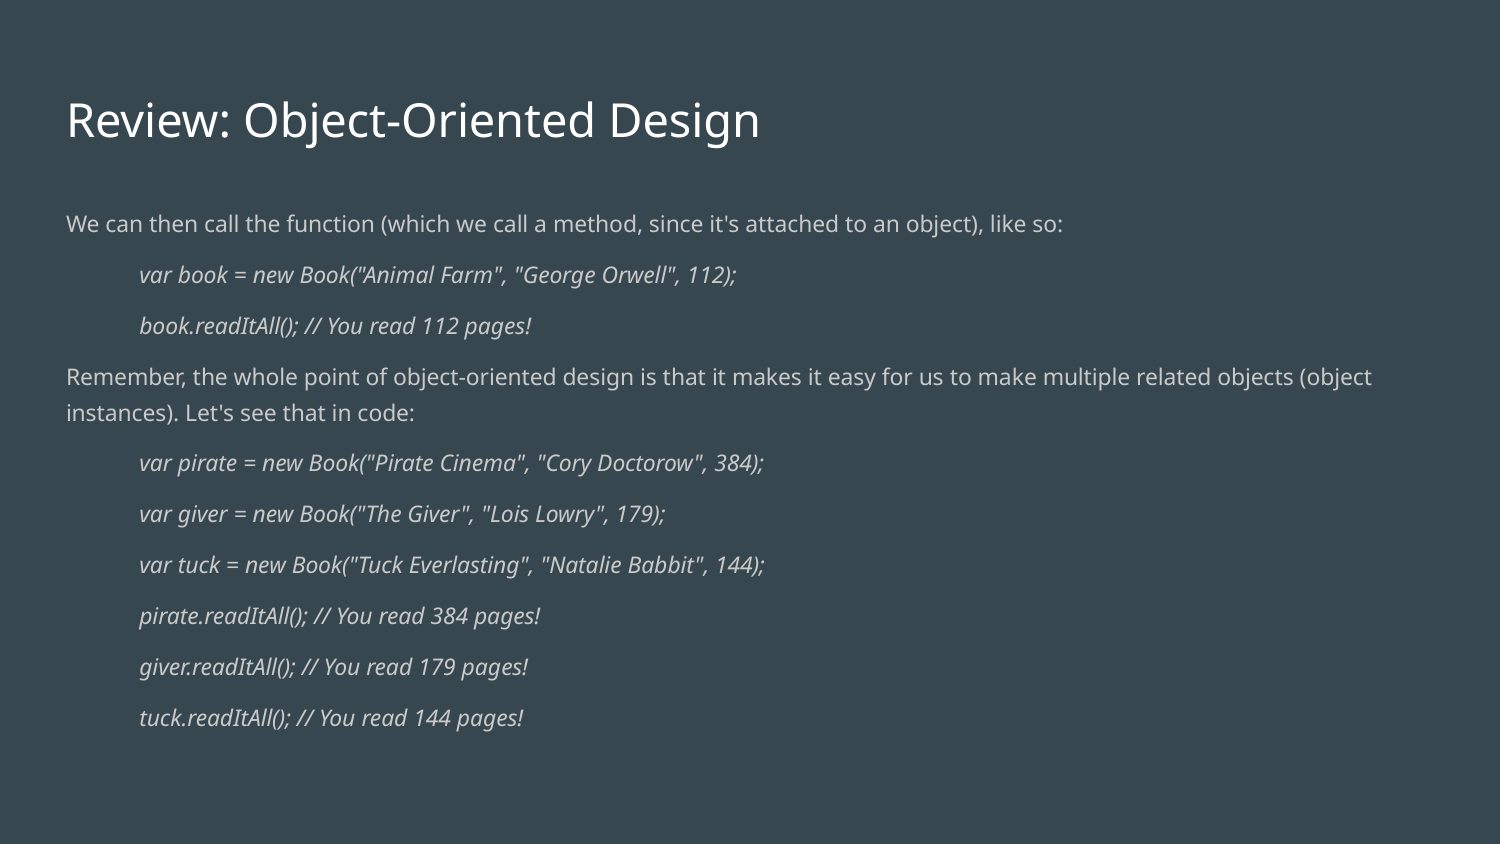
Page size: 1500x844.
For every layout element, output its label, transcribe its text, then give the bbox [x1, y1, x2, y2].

title Review: Object-Oriented Design [51, 72, 1449, 167]
list We can then call the function (which we call a method, since it's attached to an object), like so: var book = new Book("Animal Farm", "George Orwell", 112); book.readItAll(); // You read 112 pages! Remember, the whole point of object-oriented design is that it makes it easy for us to make multiple related objects (object instances). Let's see that in code: var pirate = new Book("Pirate Cinema", "Cory Doctorow", 384); var giver = new Book("The Giver", "Lois Lowry", 179); var tuck = new Book("Tuck Everlasting", "Natalie Babbit", 144); pirate.readItAll(); // You read 384 pages! giver.readItAll(); // You read 179 pages! tuck.readItAll(); // You read 144 pages! [51, 189, 1449, 750]
